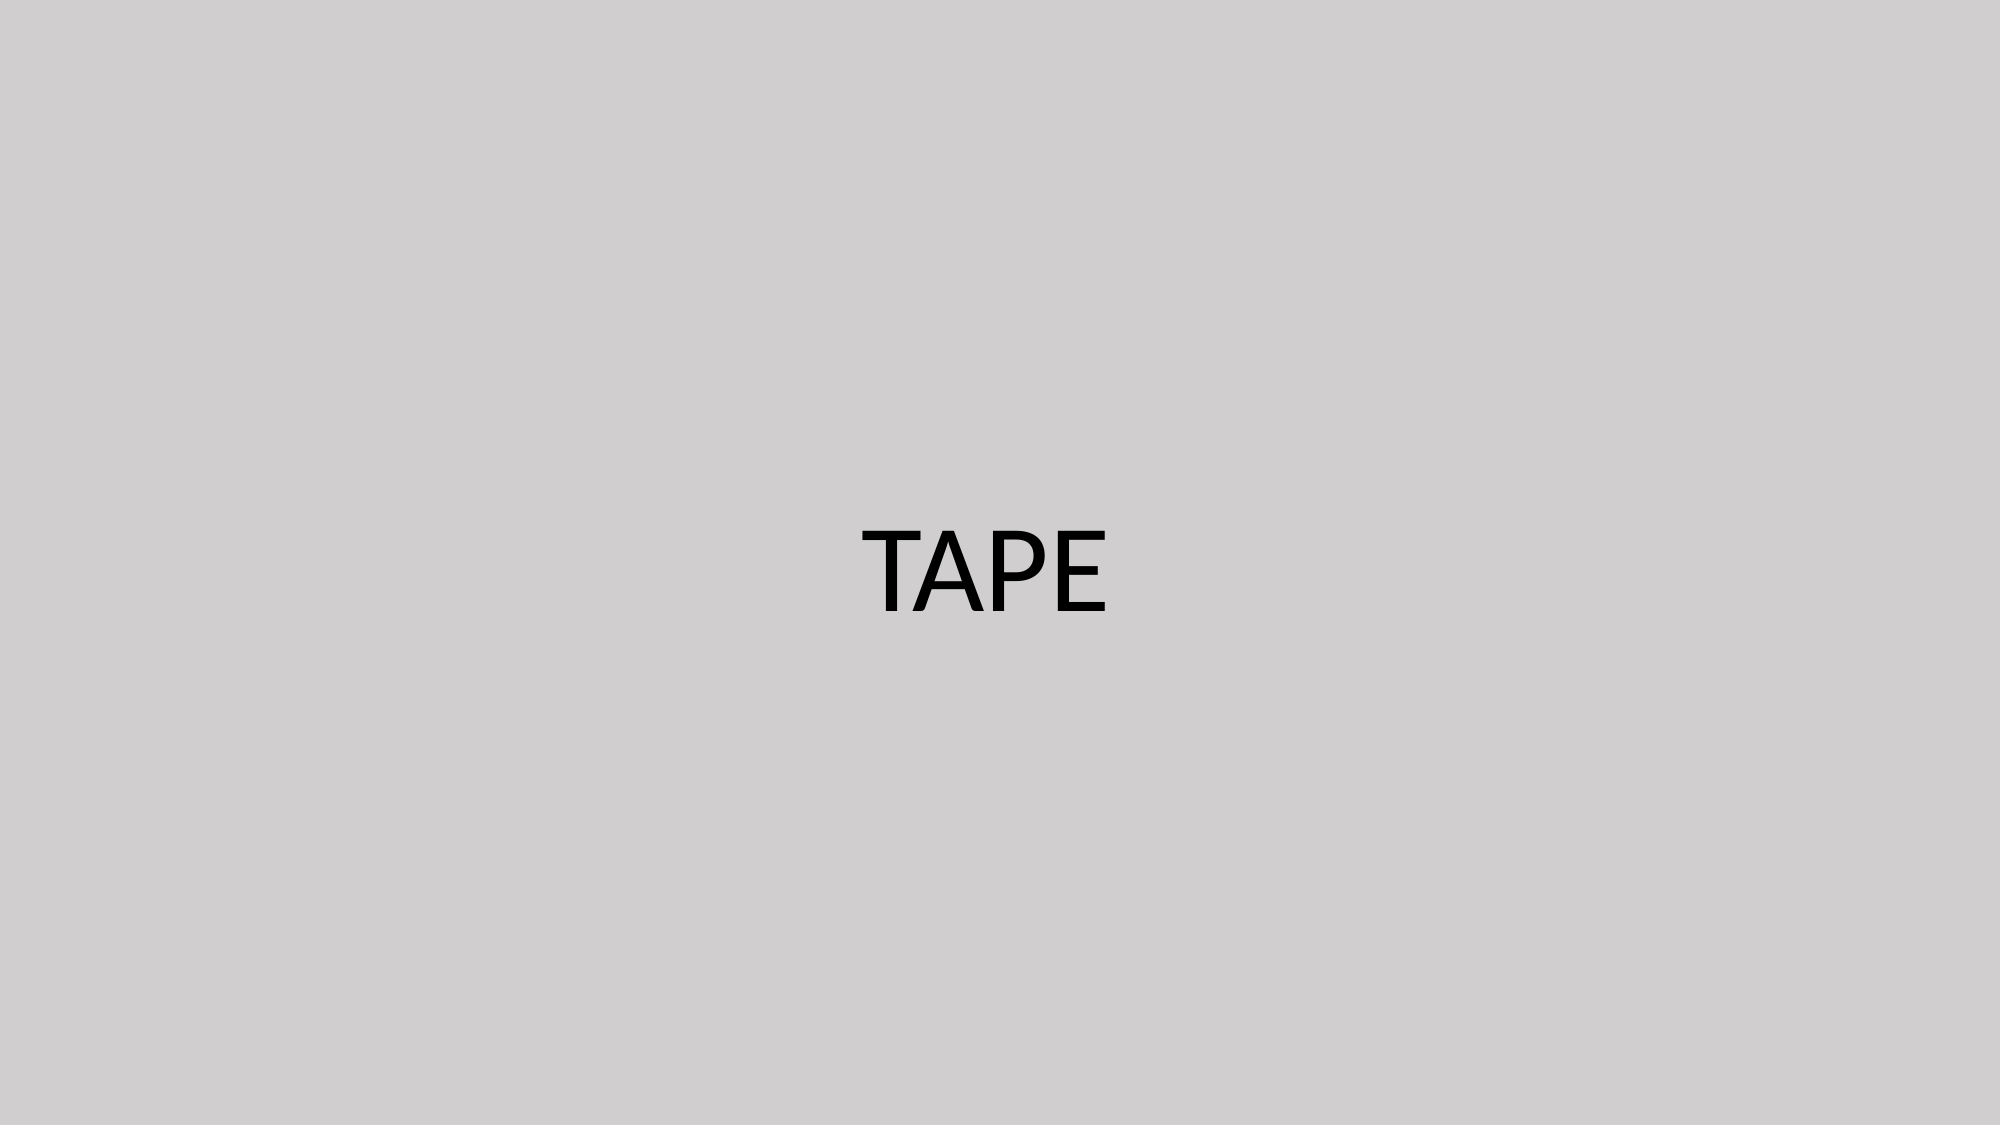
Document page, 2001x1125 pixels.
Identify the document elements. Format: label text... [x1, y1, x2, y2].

text_box TAPE [0, 479, 2000, 644]
